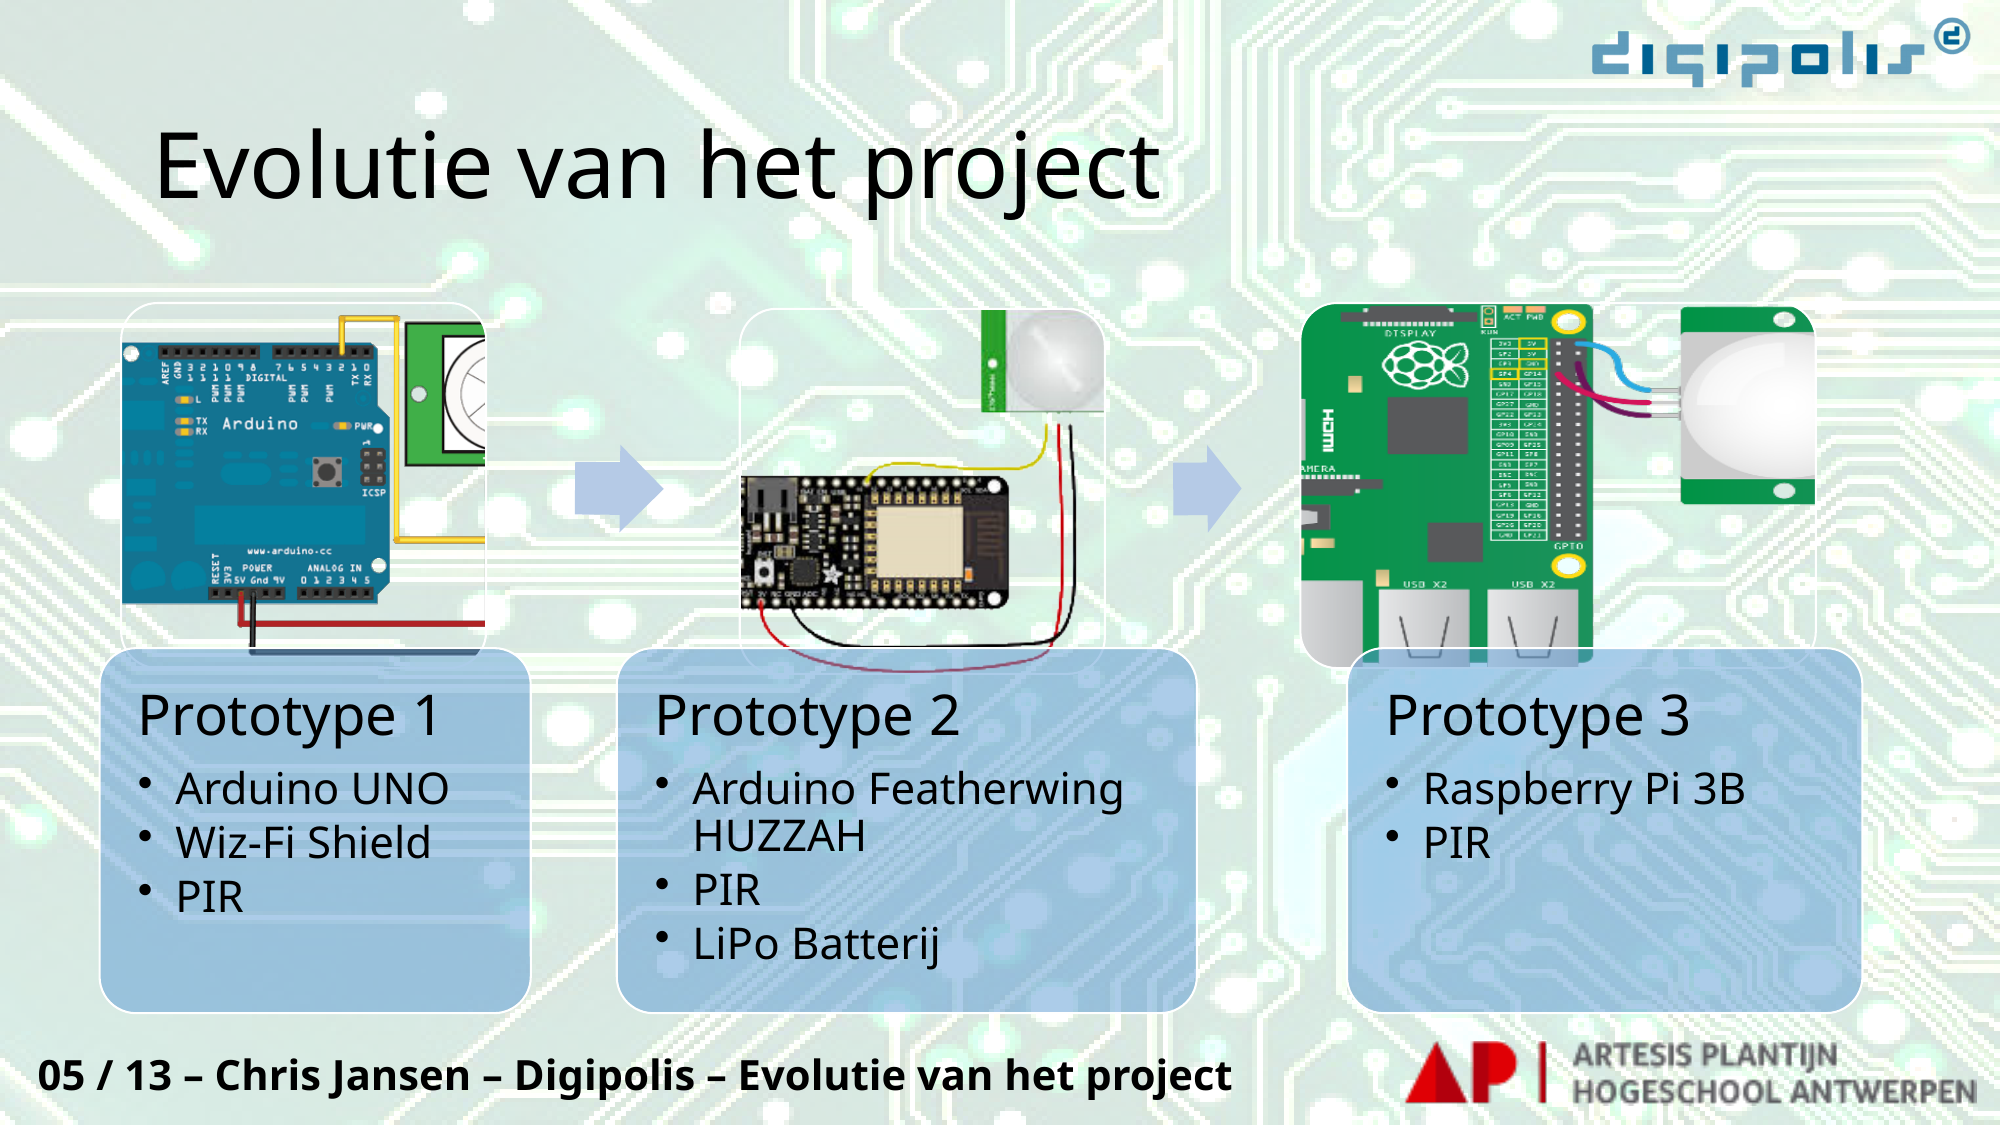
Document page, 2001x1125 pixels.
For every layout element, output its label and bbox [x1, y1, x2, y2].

text_box [56, 176, 1953, 1014]
picture [1562, 1, 2000, 118]
picture [1404, 1041, 1977, 1106]
list [0, 0, 2000, 1125]
